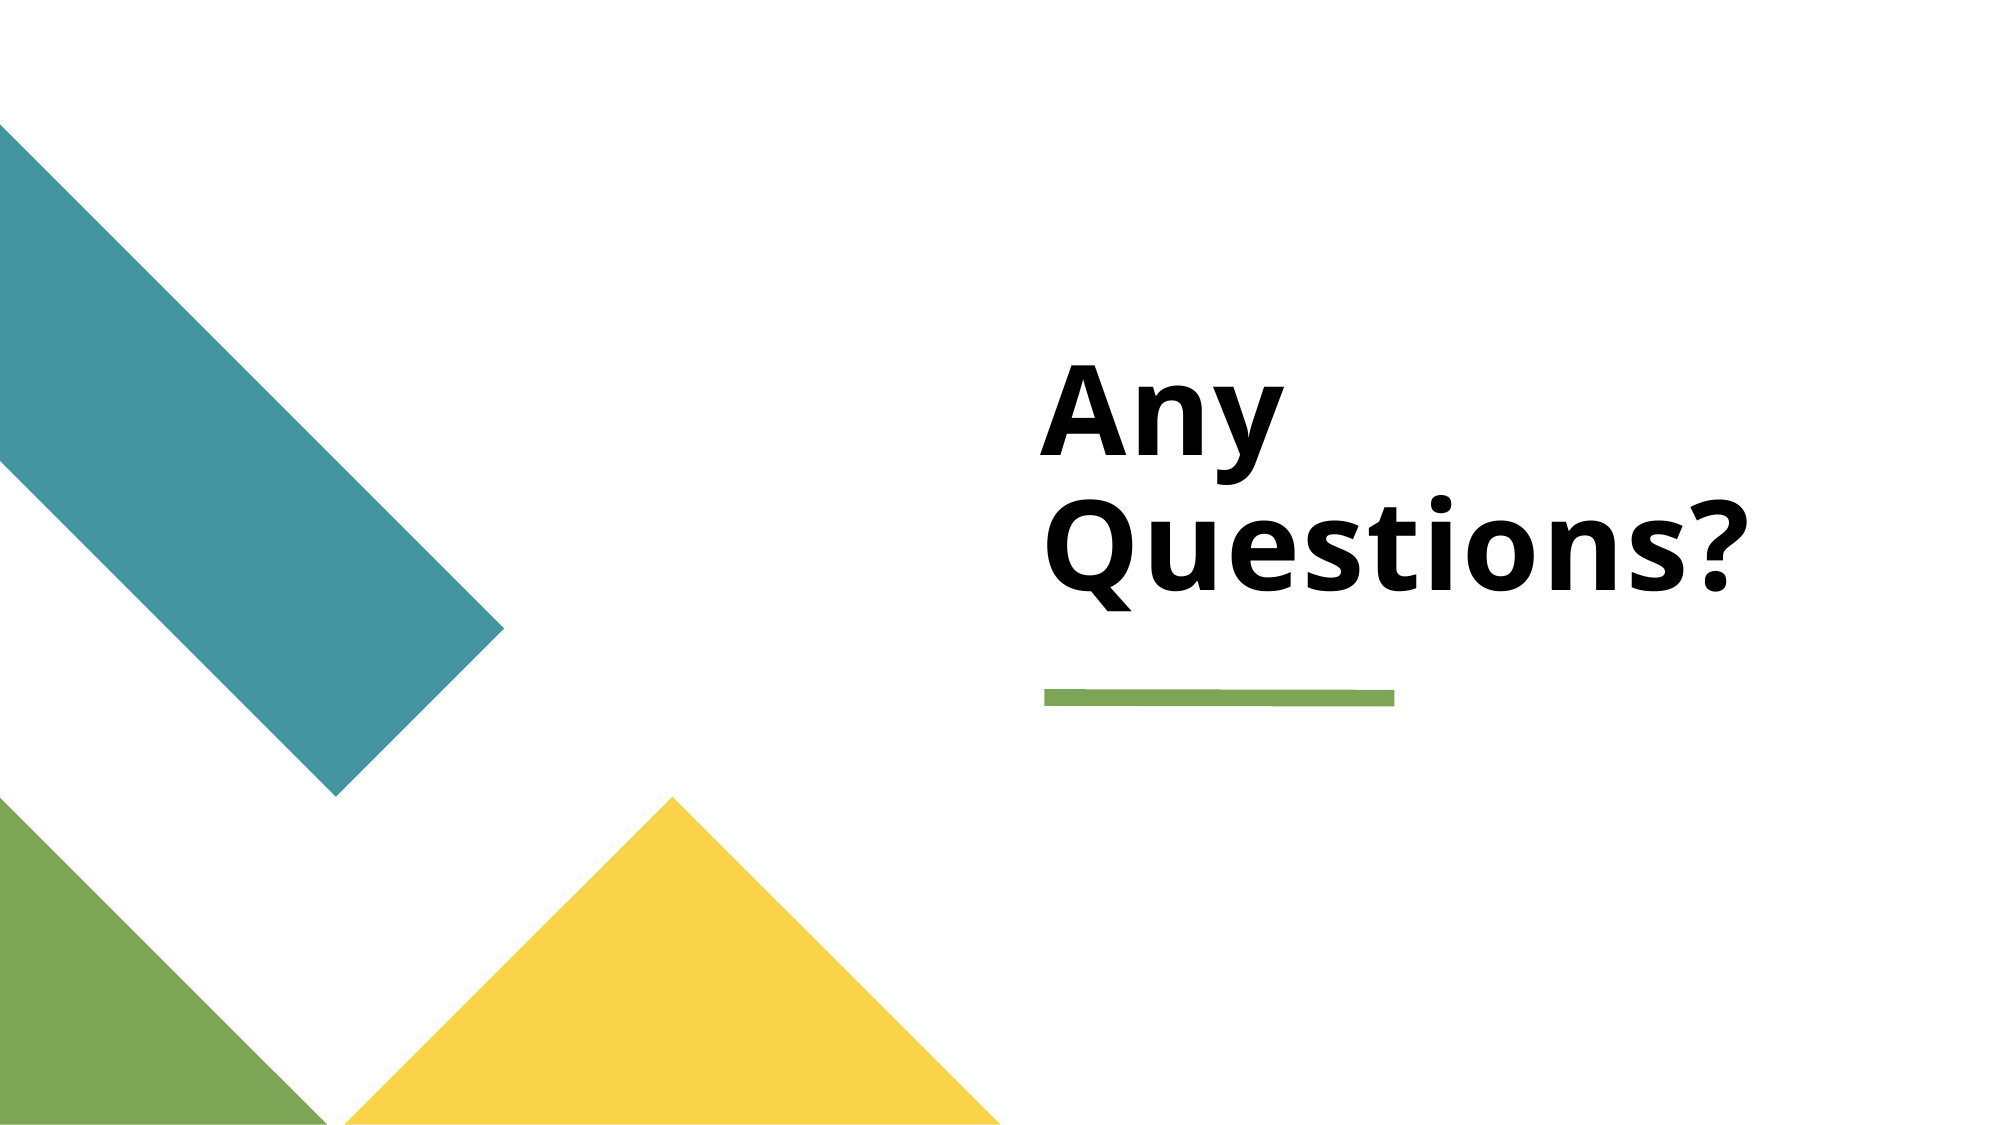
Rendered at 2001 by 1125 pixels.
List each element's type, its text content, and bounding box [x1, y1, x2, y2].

title Any Questions? [1040, 465, 1942, 618]
